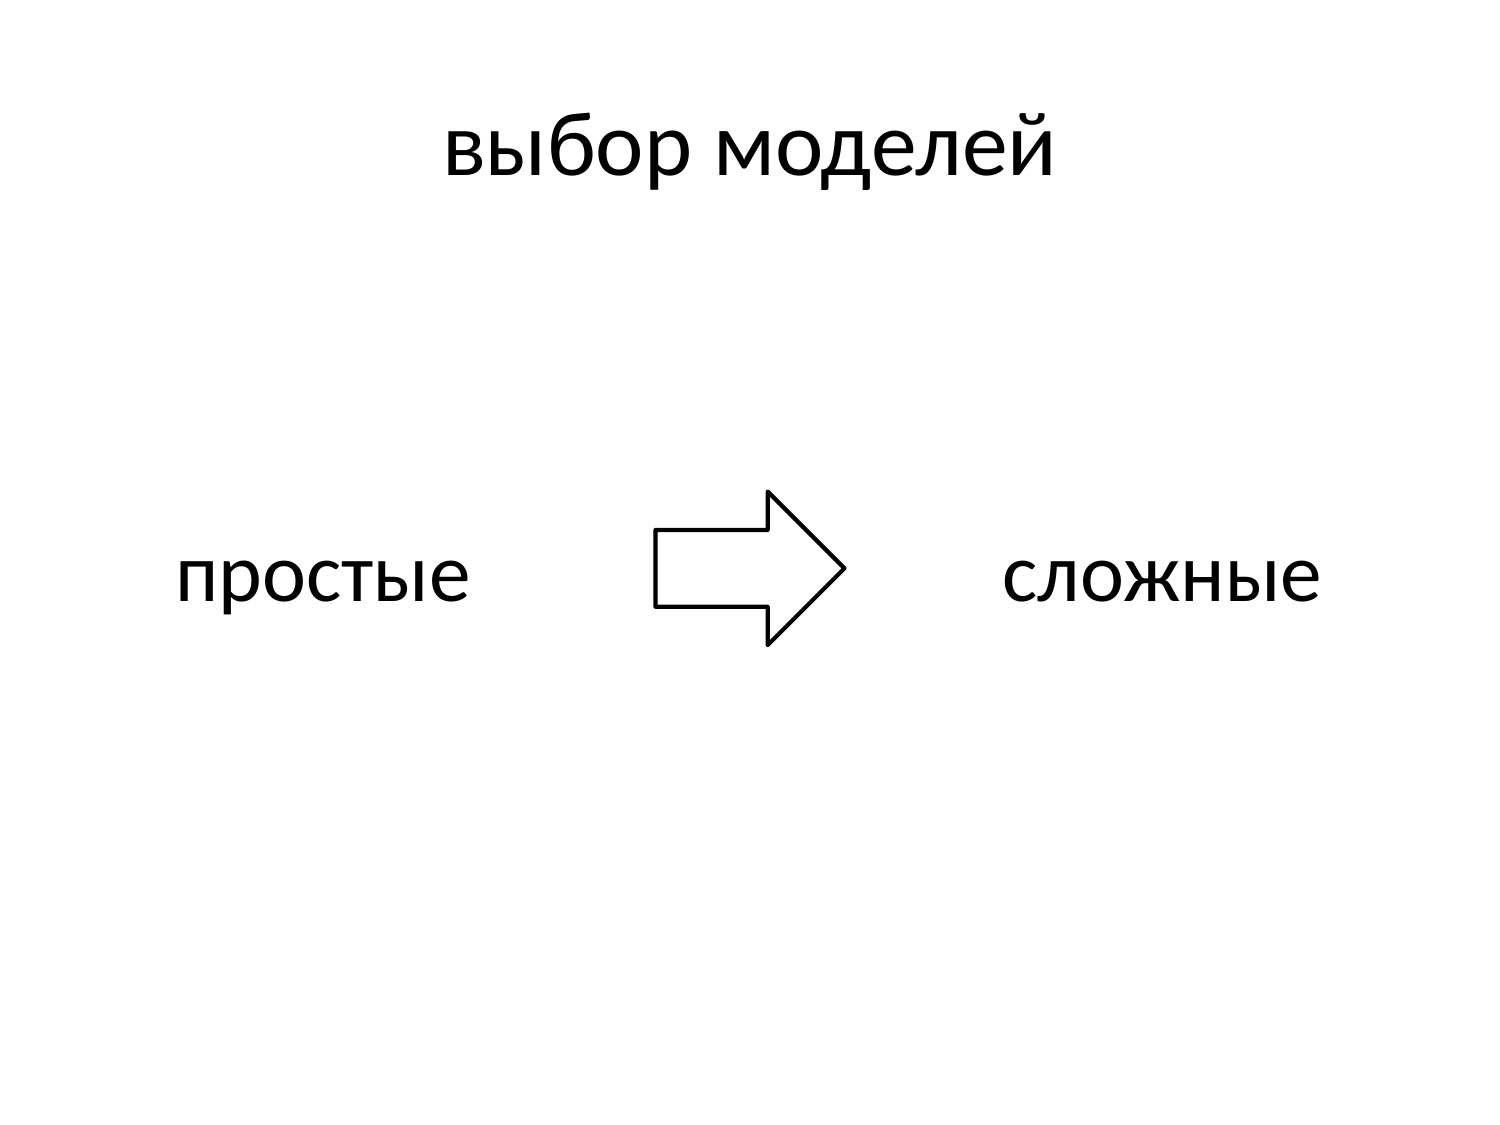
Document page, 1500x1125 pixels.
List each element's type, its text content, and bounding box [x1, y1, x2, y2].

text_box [159, 491, 1340, 646]
title выбор моделей [75, 45, 1425, 233]
